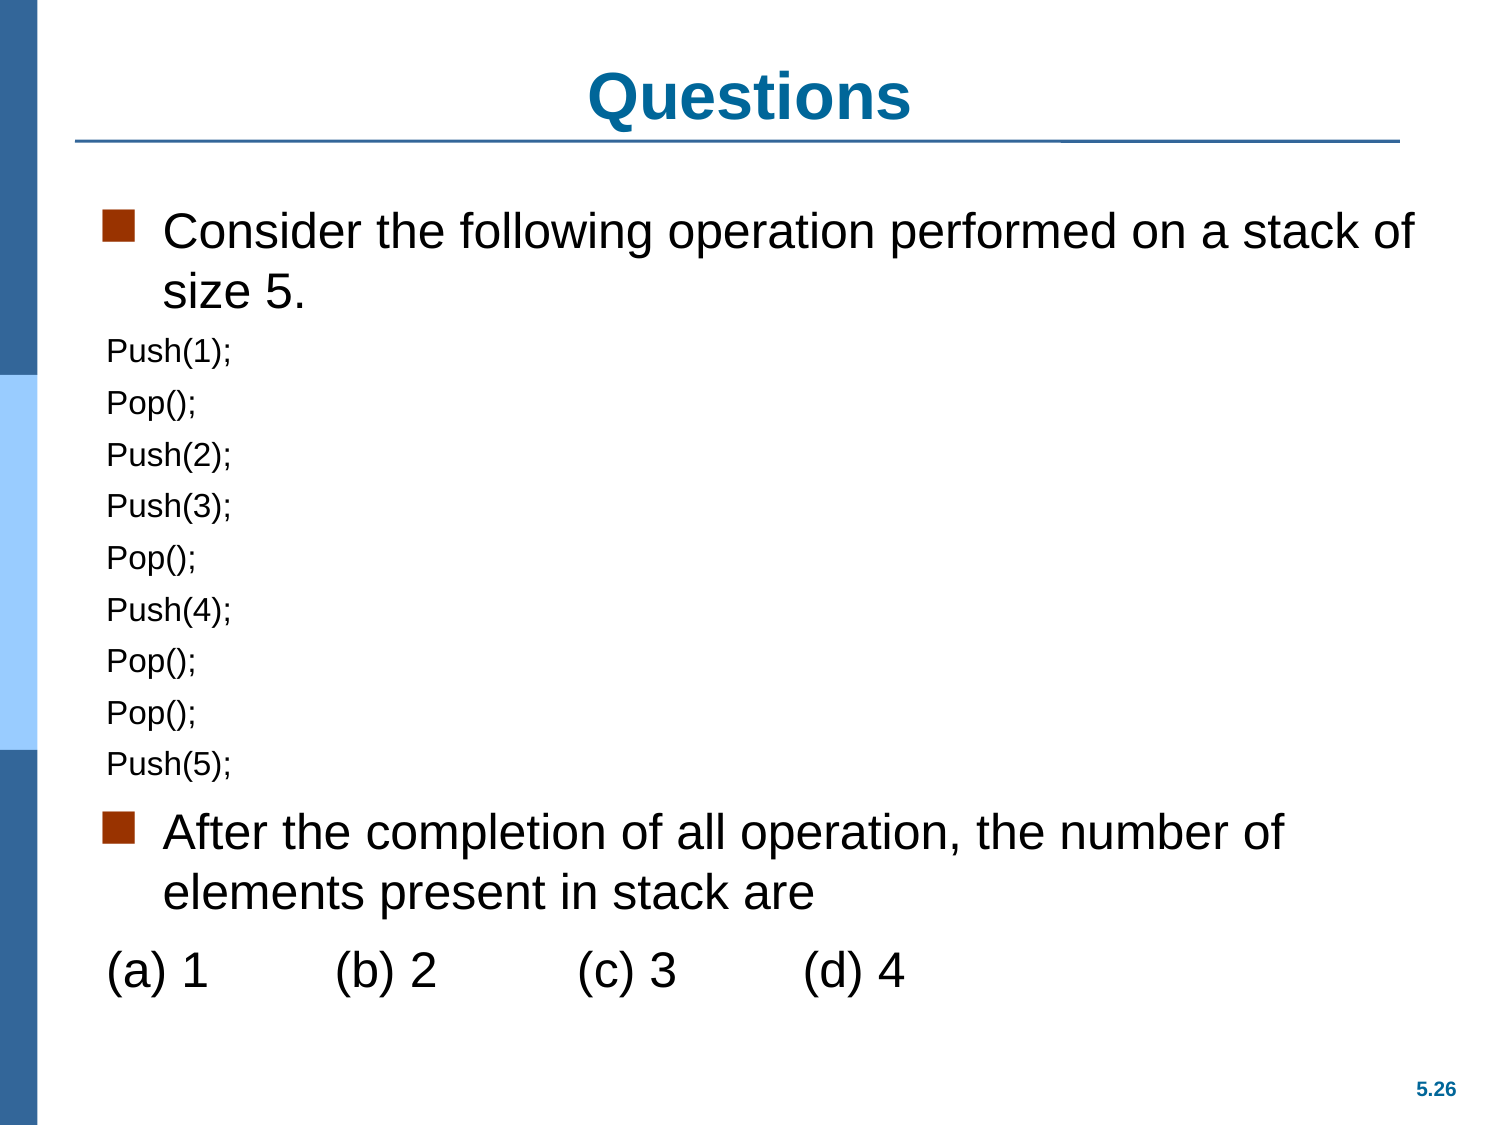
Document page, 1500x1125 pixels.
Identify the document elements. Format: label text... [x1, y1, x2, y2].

title Questions [75, 45, 1425, 141]
list Consider the following operation performed on a stack of size 5. Push(1); Pop(); Push(2); Push(3); Pop(); Push(4); Pop(); Pop(); Push(5); After the completion of all operation, the number of elements present in stack are (a) 1 (b) 2 (c) 3 (d) 4 [91, 190, 1462, 1067]
